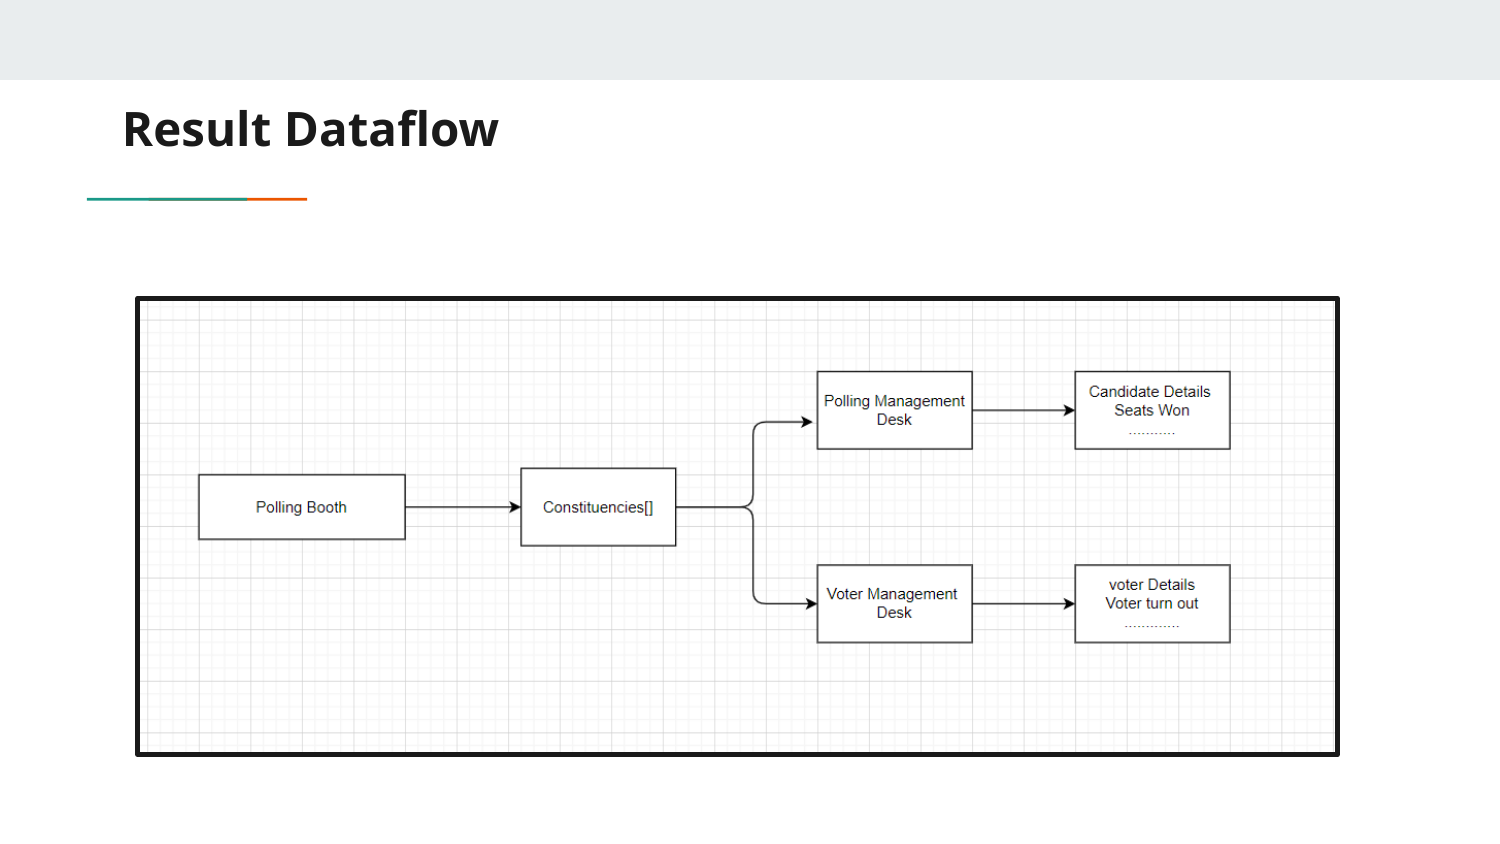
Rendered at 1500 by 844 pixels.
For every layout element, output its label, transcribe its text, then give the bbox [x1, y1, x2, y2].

picture [139, 300, 1336, 753]
title Result Dataflow [106, 83, 1369, 172]
